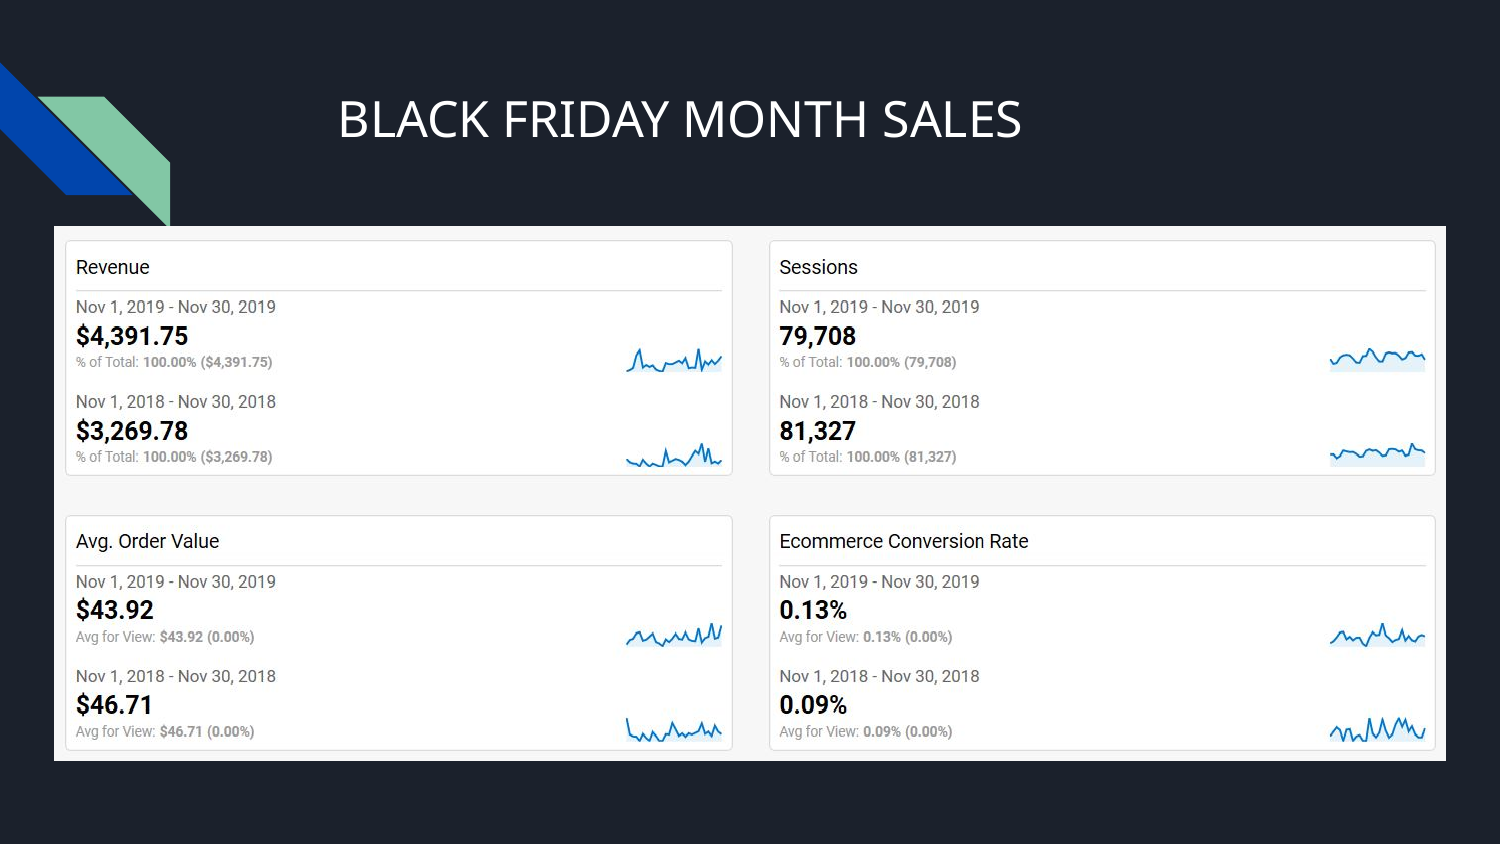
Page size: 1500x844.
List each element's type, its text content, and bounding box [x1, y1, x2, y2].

picture [54, 225, 1446, 761]
title BLACK FRIDAY MONTH SALES [247, 72, 1403, 224]
